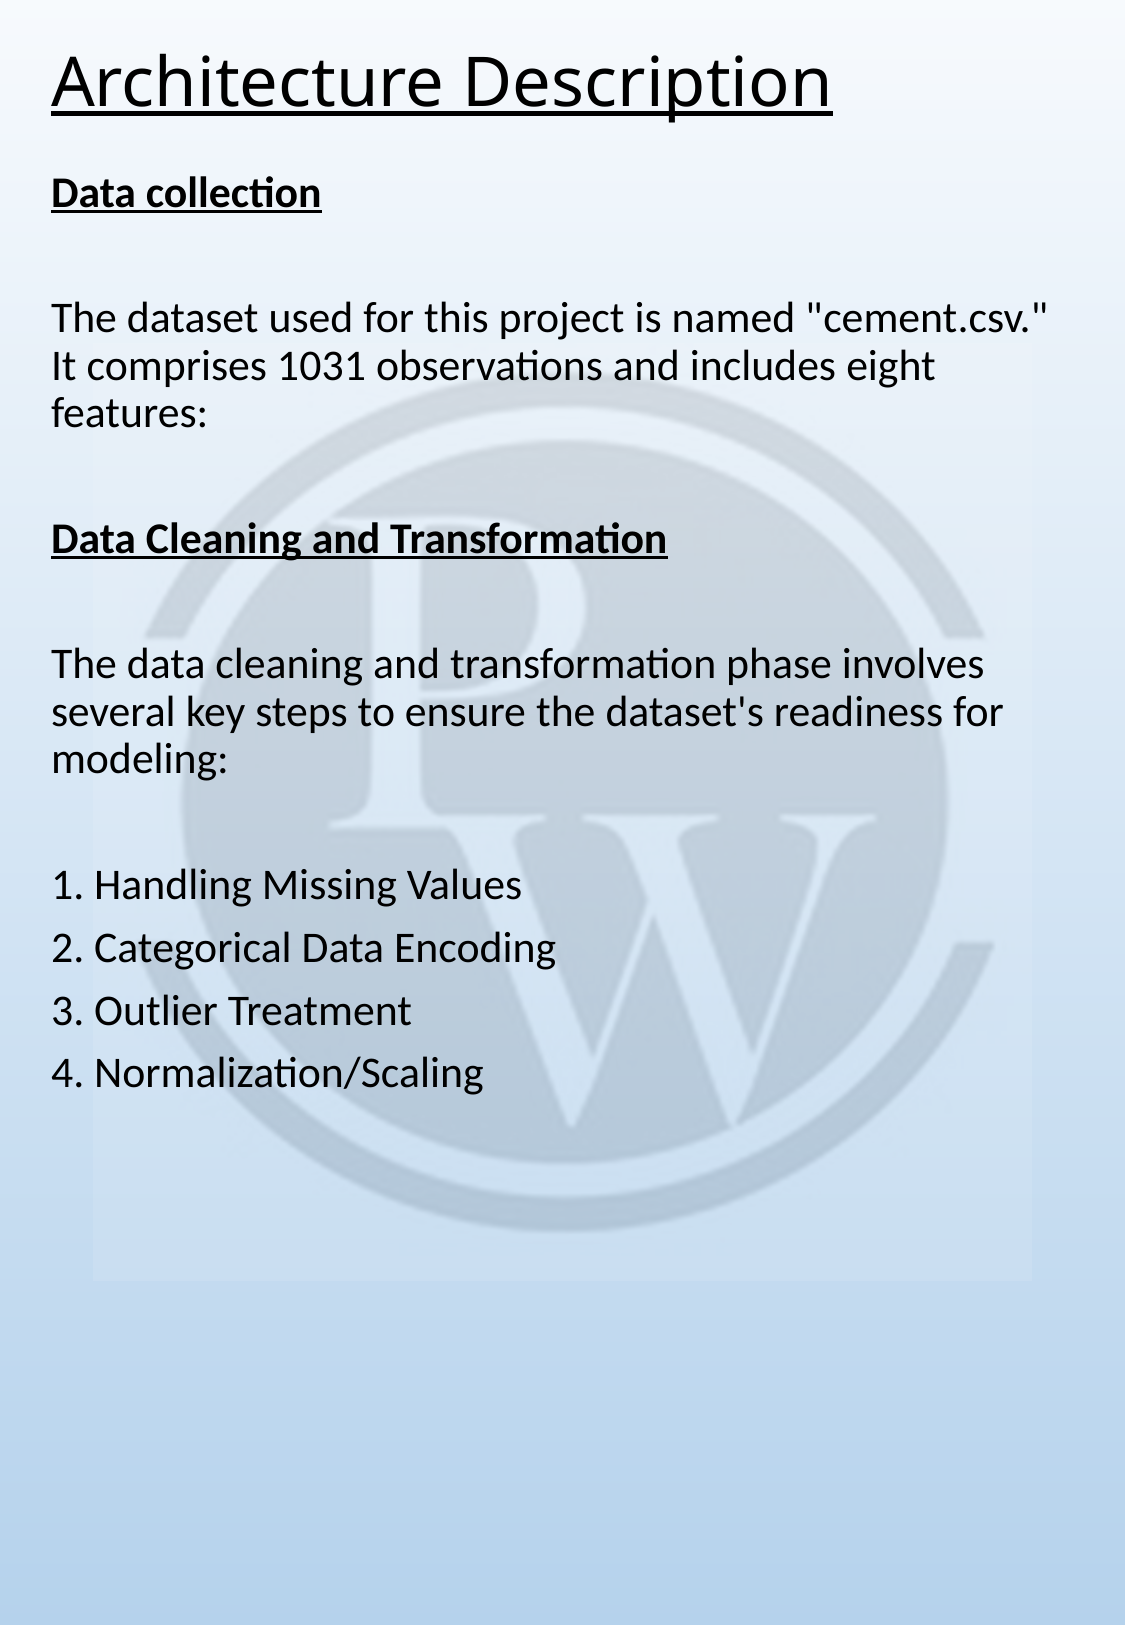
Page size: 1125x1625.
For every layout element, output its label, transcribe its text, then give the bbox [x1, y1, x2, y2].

title Architecture Description [36, 0, 1007, 161]
list Data collection The dataset used for this project is named "cement.csv." It comprises 1031 observations and includes eight features: Data Cleaning and Transformation The data cleaning and transformation phase involves several key steps to ensure the dataset's readiness for modeling: 1. Handling Missing Values 2. Categorical Data Encoding 3. Outlier Treatment 4. Normalization/Scaling [36, 161, 1067, 1558]
